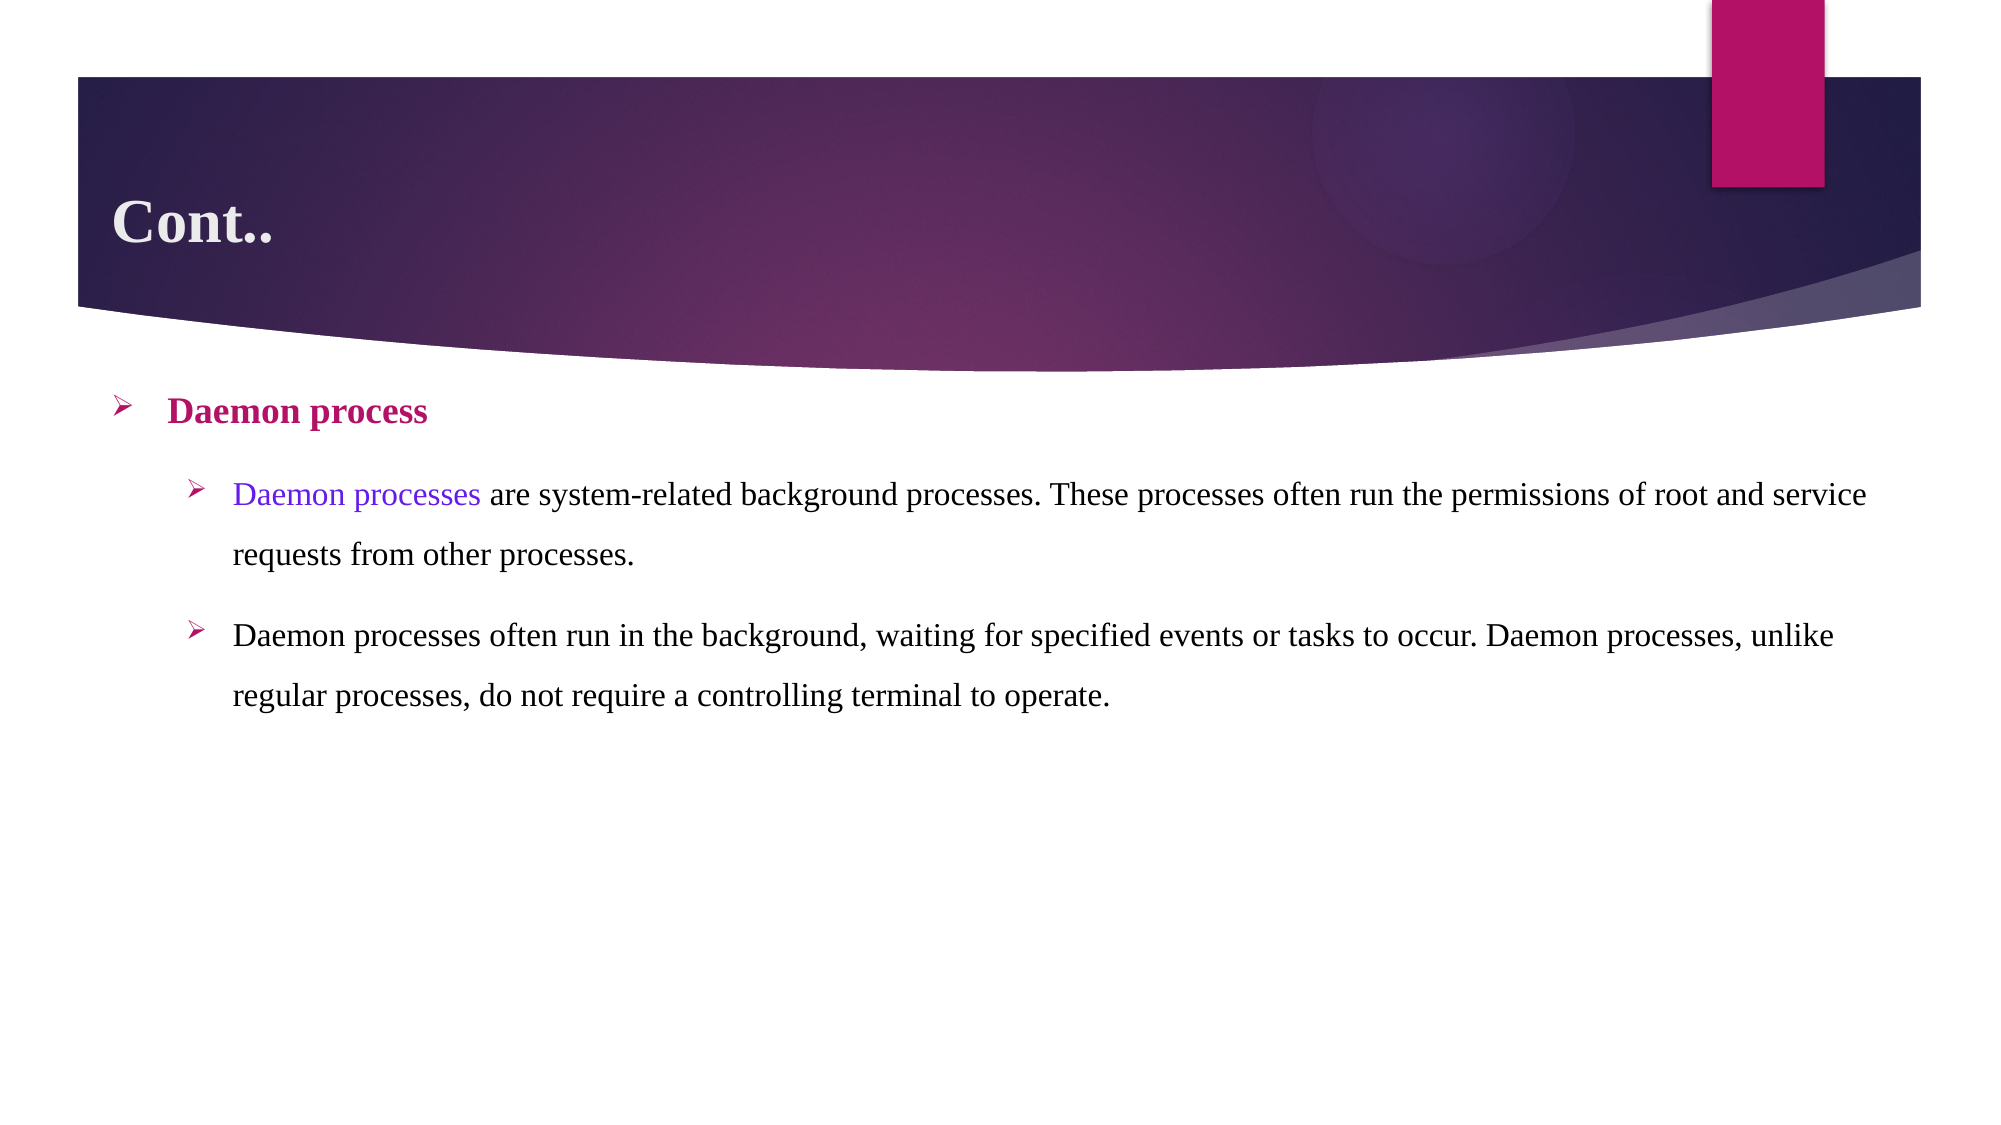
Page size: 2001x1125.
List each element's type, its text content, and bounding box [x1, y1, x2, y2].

list Daemon process Daemon processes are system-related background processes. These processes often run the permissions of root and service requests from other processes. Daemon processes often run in the background, waiting for specified events or tasks to occur. Daemon processes, unlike regular processes, do not require a controlling terminal to operate. [96, 378, 1917, 1111]
title Cont.. [96, 159, 1627, 276]
